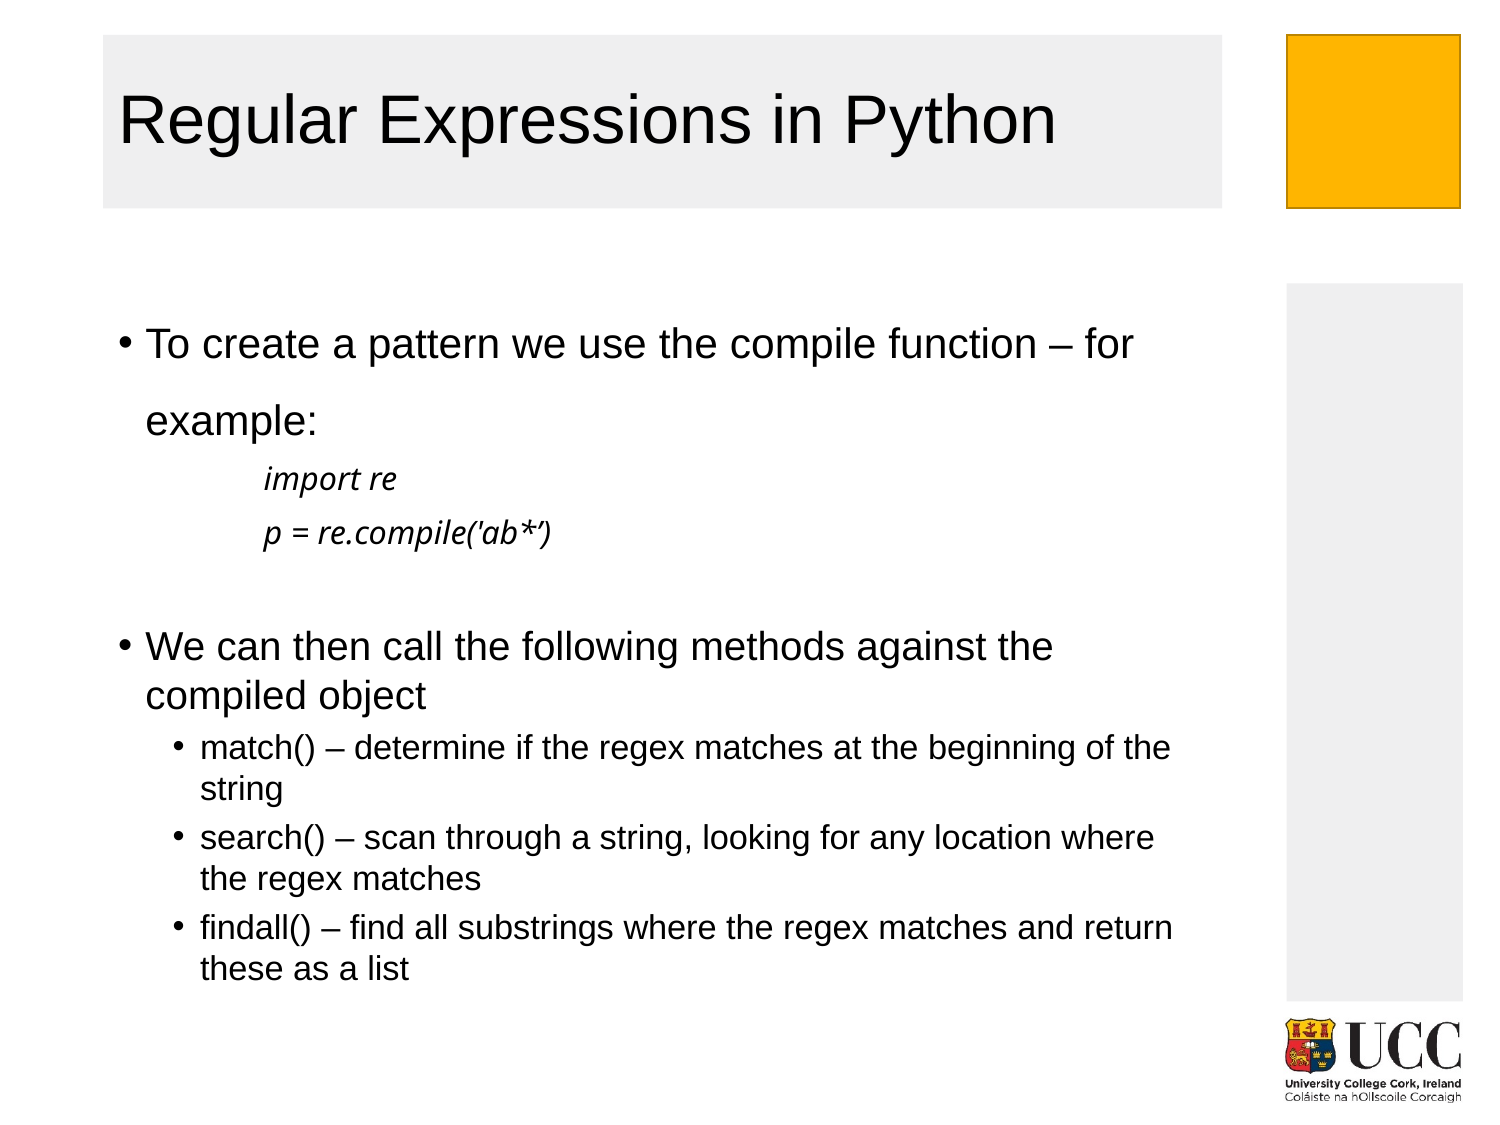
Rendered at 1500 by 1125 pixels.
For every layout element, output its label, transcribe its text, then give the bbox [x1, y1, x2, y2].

picture [1283, 1017, 1463, 1103]
list To create a pattern we use the compile function – for example: import re p = re.compile('ab*’) We can then call the following methods against the compiled object match() – determine if the regex matches at the beginning of the string search() – scan through a string, looking for any location where the regex matches findall() – find all substrings where the regex matches and return these as a list [103, 283, 1223, 1002]
title Regular Expressions in Python [103, 34, 1223, 209]
